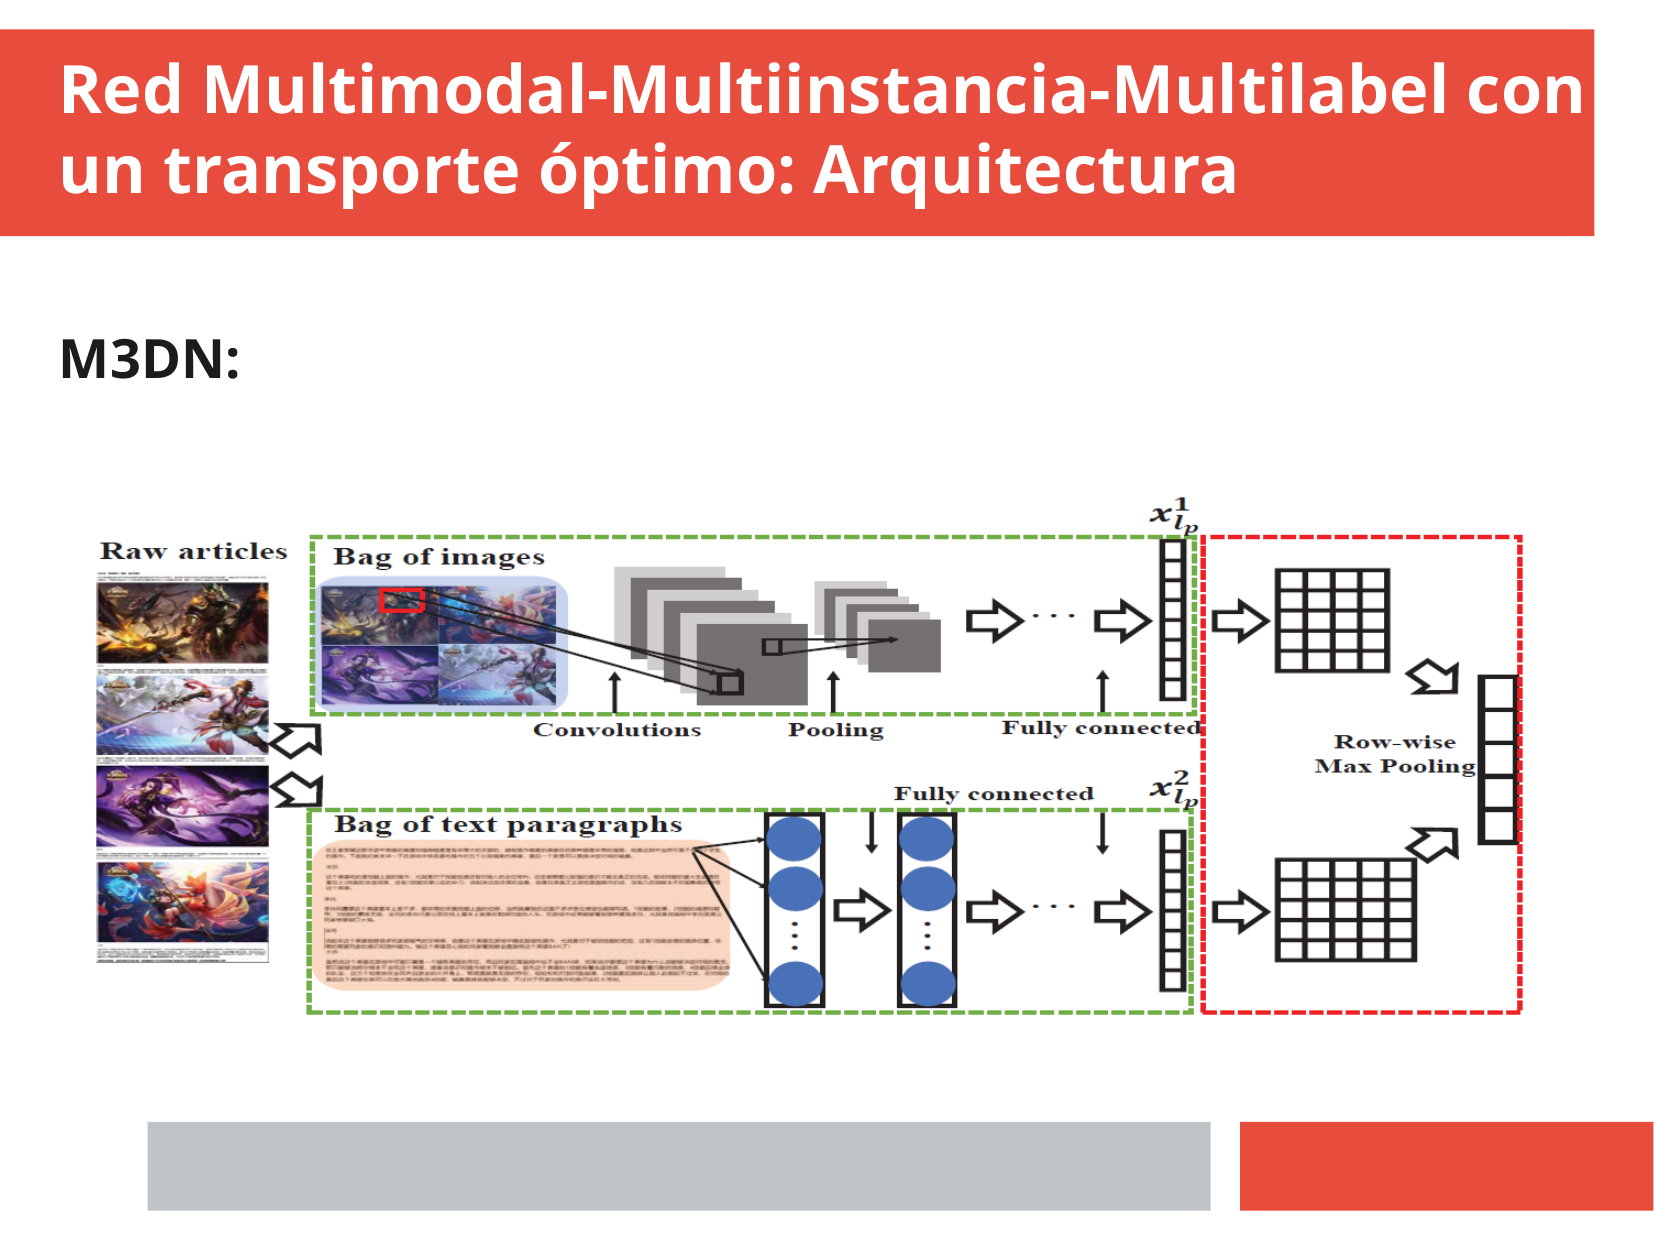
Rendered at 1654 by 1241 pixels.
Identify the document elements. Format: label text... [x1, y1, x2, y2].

text_box M3DN: [58, 324, 1565, 1093]
picture [70, 460, 1548, 1028]
text_box Red Multimodal-Multiinstancia-Multilabel con un transporte óptimo: Arquitectura [58, 58, 1595, 207]
